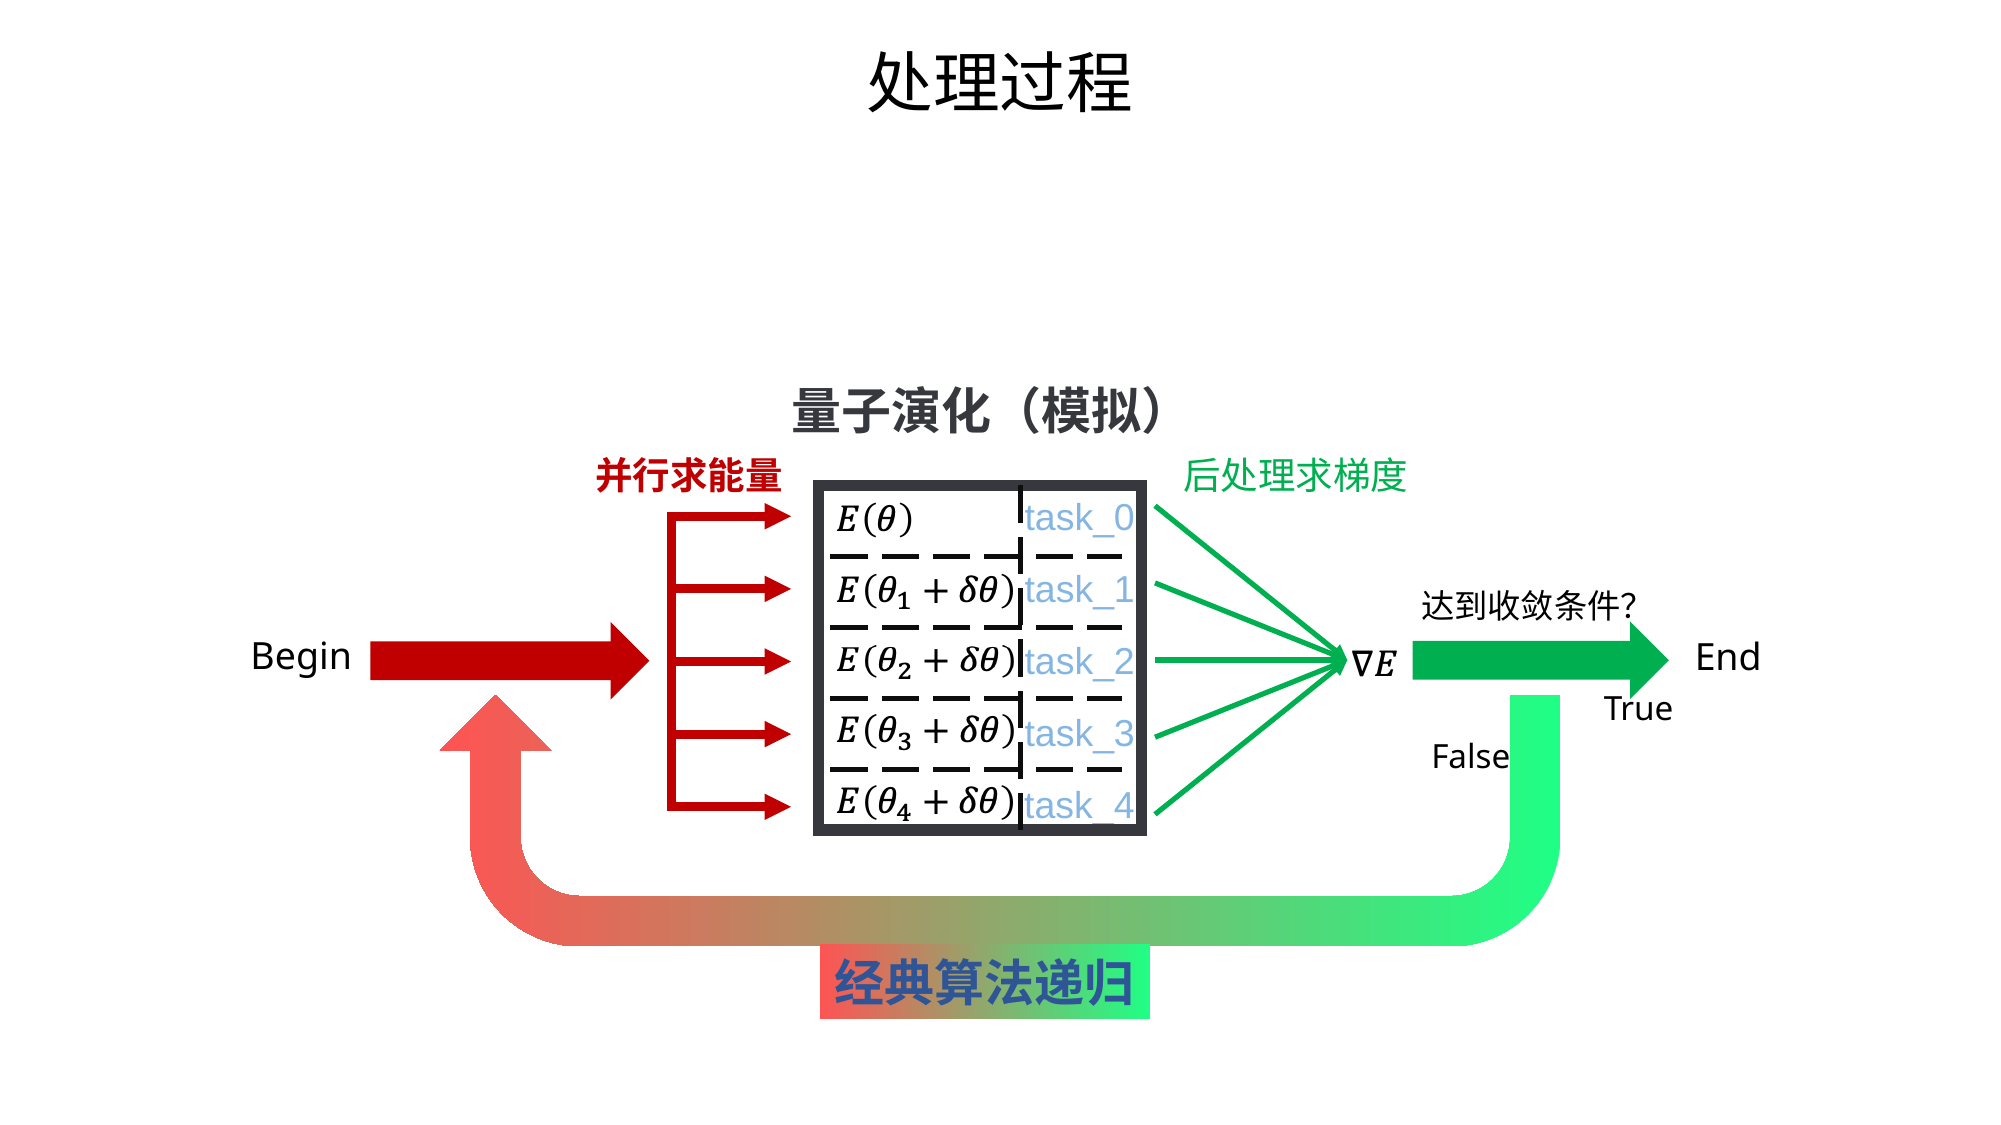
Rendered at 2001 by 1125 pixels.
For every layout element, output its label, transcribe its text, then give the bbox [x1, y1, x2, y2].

text_box 处理过程 [851, 33, 1149, 128]
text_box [240, 371, 1775, 1020]
